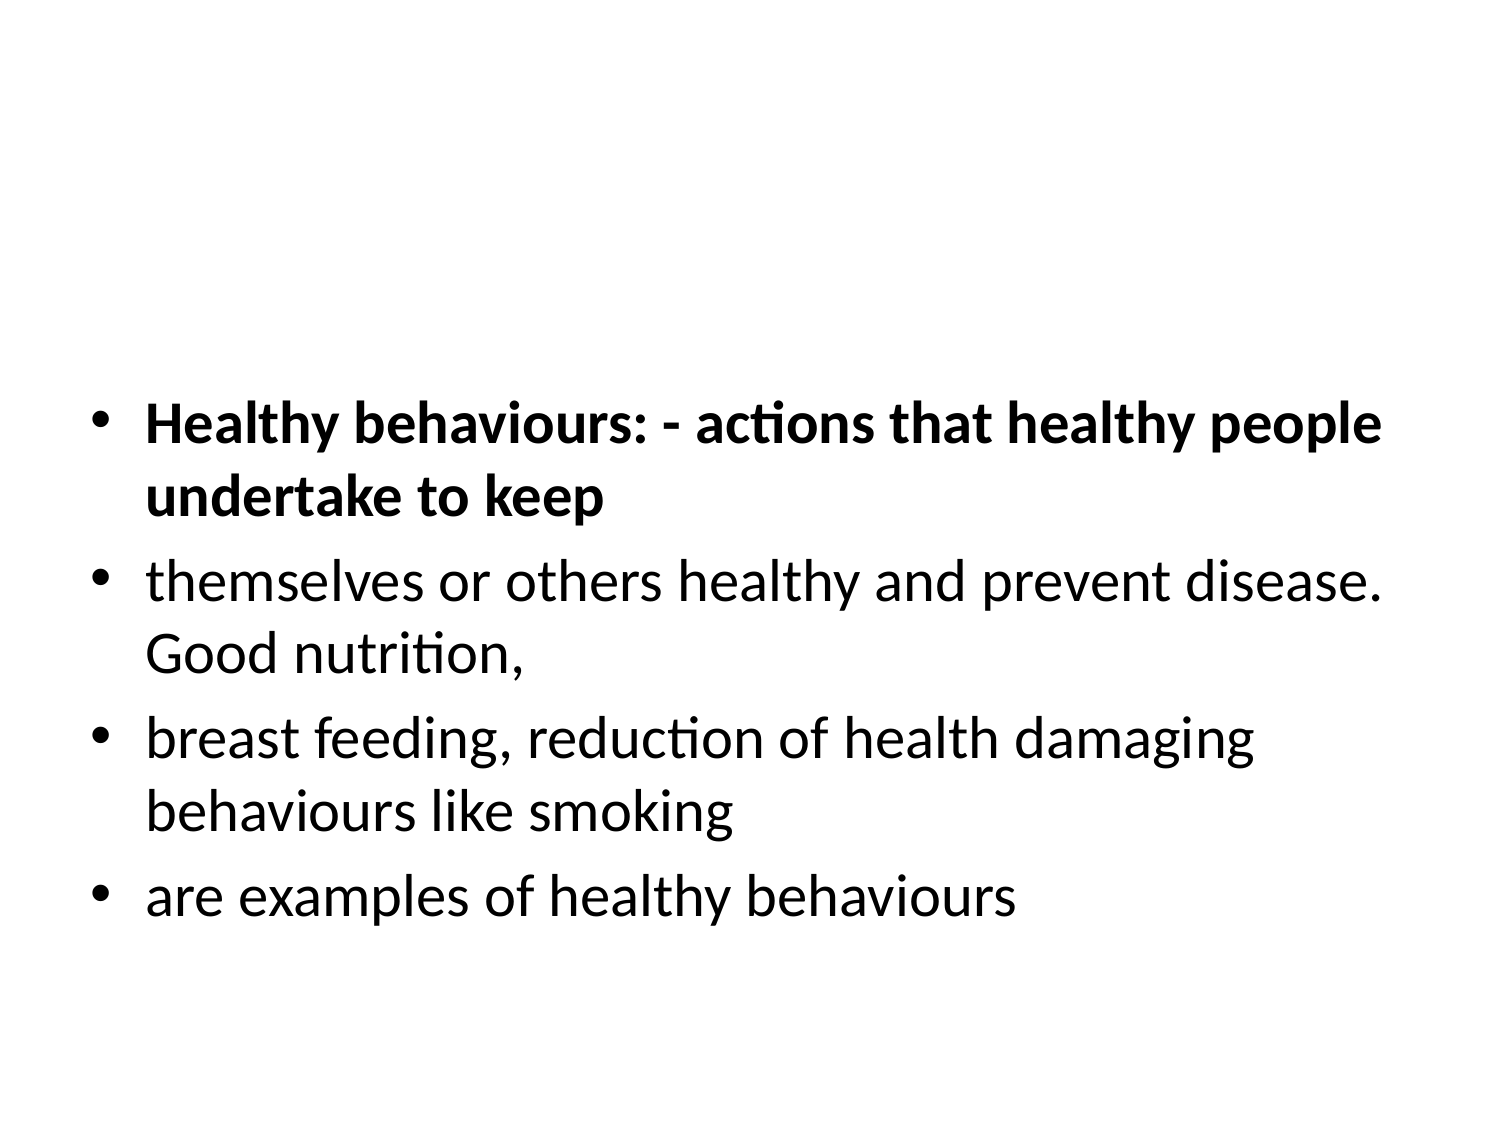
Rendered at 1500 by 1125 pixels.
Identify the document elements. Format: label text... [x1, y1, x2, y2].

list Healthy behaviours: - actions that healthy people undertake to keep themselves or others healthy and prevent disease. Good nutrition, breast feeding, reduction of health damaging behaviours like smoking are examples of healthy behaviours [75, 375, 1425, 938]
